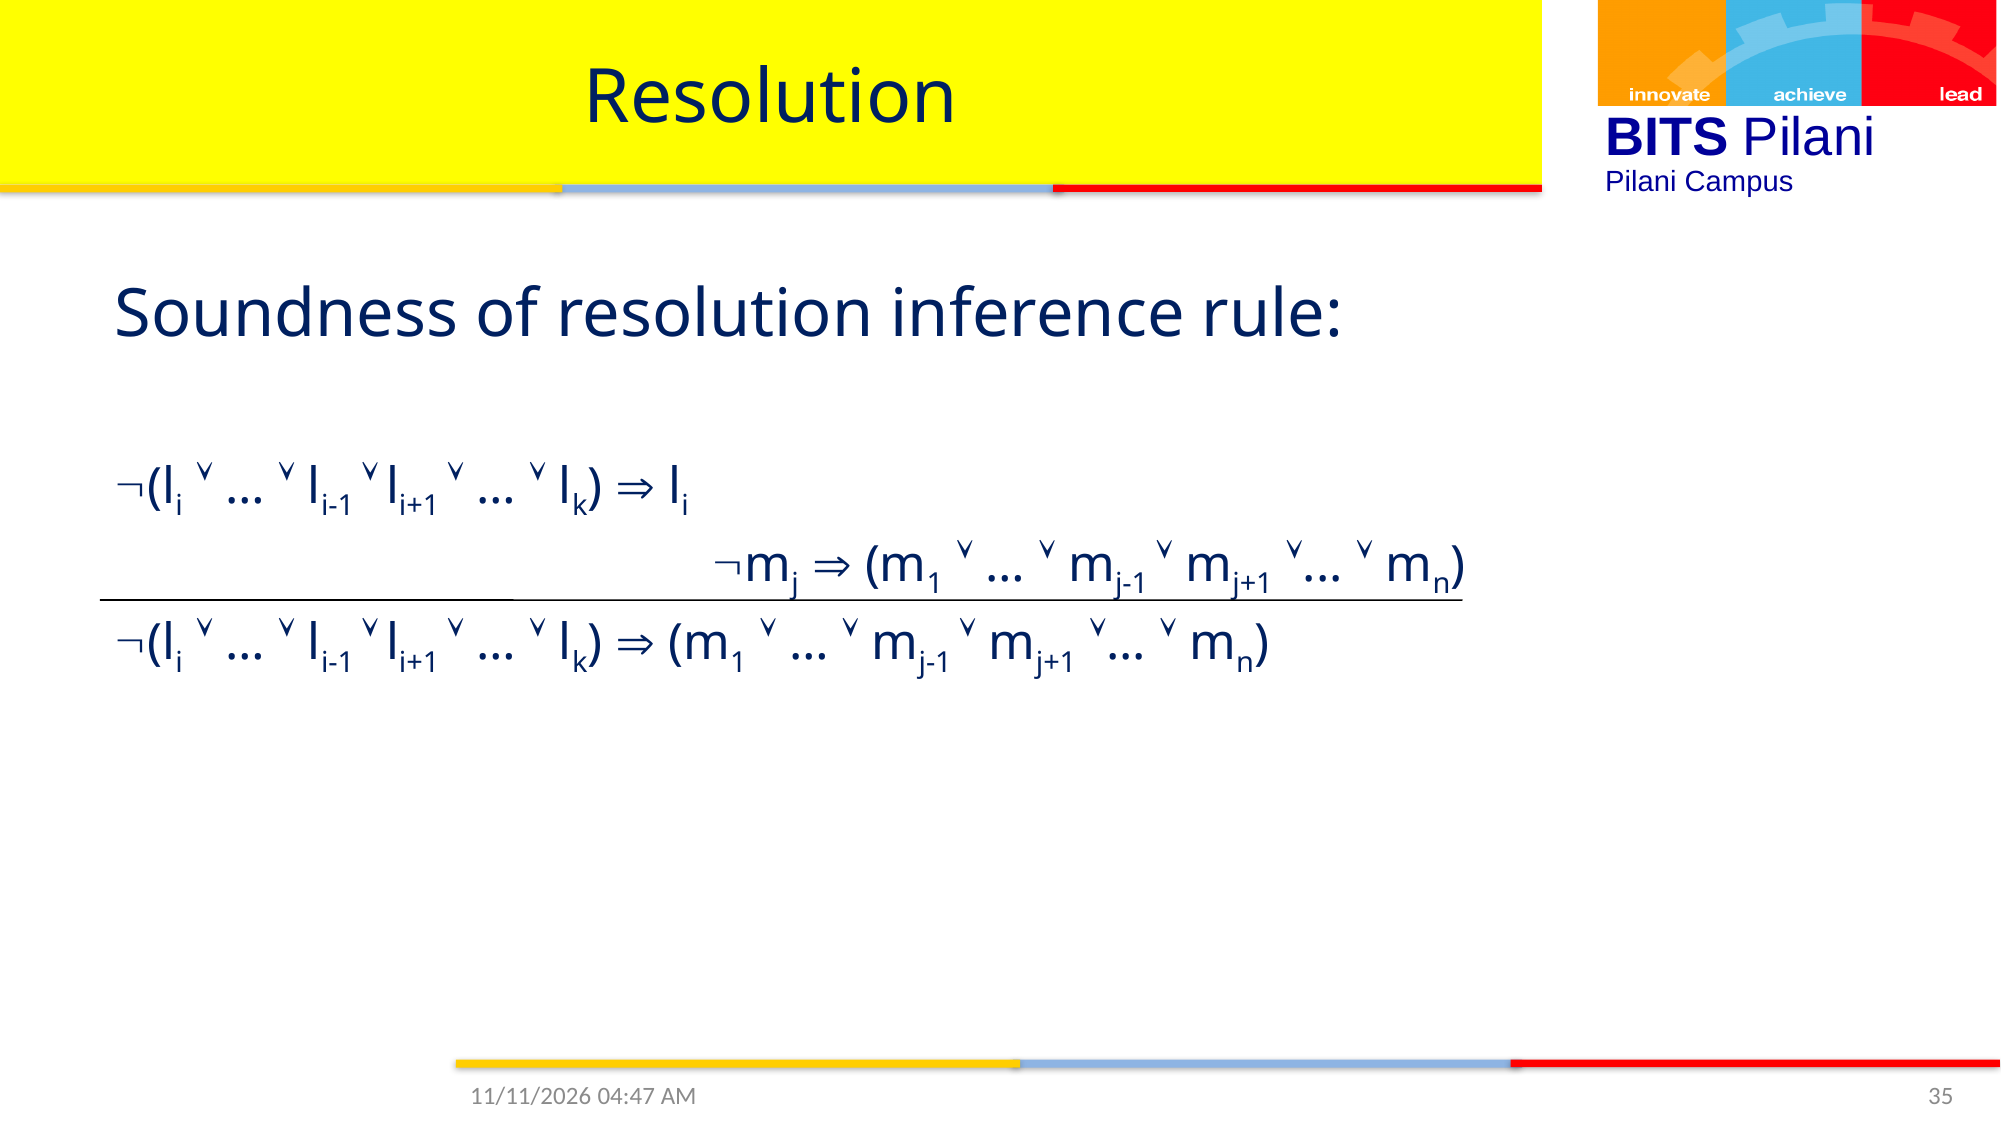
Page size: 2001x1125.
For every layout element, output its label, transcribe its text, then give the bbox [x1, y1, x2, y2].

picture [1597, 0, 1997, 106]
list Soundness of resolution inference rule: (li  …  li-1  li+1  …  lk)  li mj  (m1  …  mj-1  mj+1 ...  mn) (li  …  li-1  li+1  …  lk)  (m1  …  mj-1  mj+1 ...  mn) [99, 262, 1523, 1006]
title Resolution [0, 0, 1543, 185]
slide_number 35 [1749, 1065, 1969, 1125]
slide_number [455, 1065, 922, 1125]
